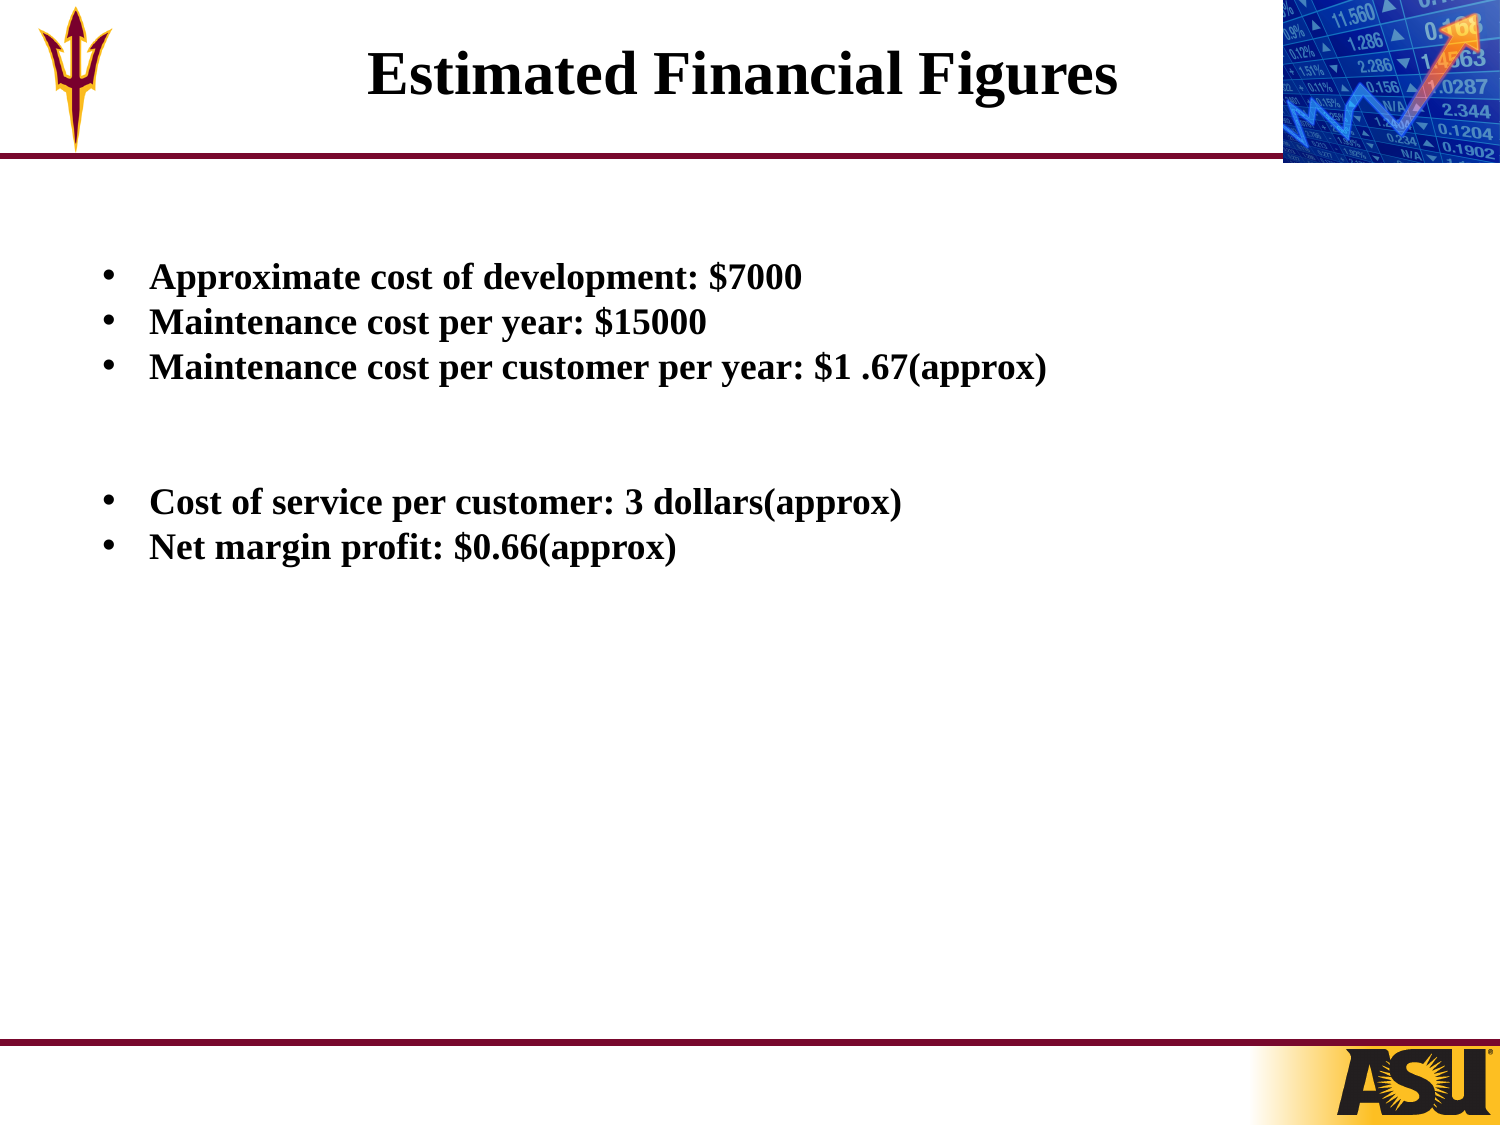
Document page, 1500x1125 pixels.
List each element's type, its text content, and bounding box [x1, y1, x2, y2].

text_box Approximate cost of development: $7000 Maintenance cost per year: $15000 Maintenance cost per customer per year: $1 .67(approx) Cost of service per customer: 3 dollars(approx) Net margin profit: $0.66(approx) [87, 199, 1438, 645]
text_box Estimated Financial Figures [352, 24, 1135, 115]
picture [1283, 0, 1500, 163]
picture [1337, 1049, 1493, 1115]
picture [37, 6, 113, 153]
